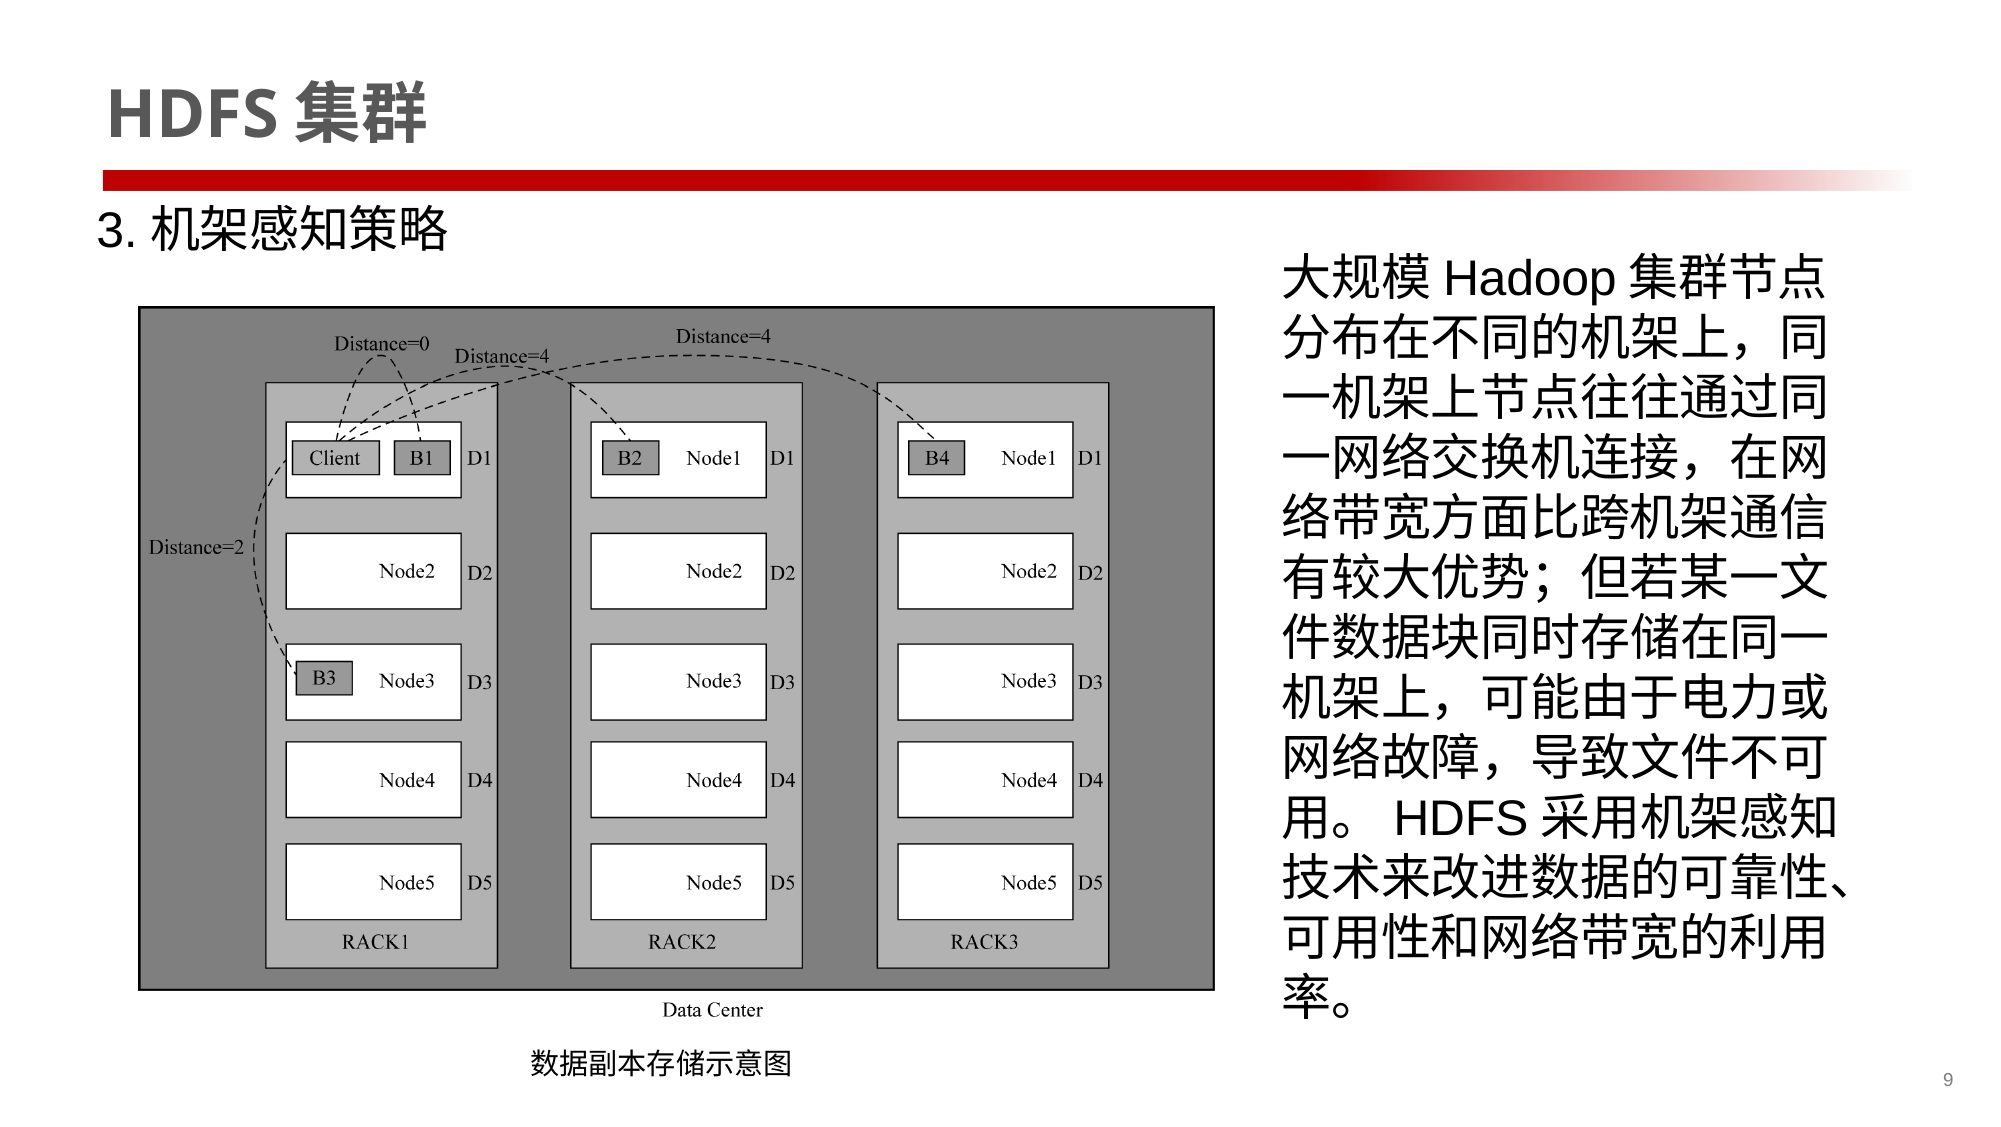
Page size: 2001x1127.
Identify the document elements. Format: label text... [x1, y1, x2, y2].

picture [138, 306, 1215, 1023]
text_box 数据副本存储示意图 [501, 1037, 809, 1088]
text_box [102, 170, 1913, 191]
text_box 大规模Hadoop集群节点分布在不同的机架上，同一机架上节点往往通过同一网络交换机连接，在网络带宽方面比跨机架通信有较大优势；但若某一文件数据块同时存储在同一机架上，可能由于电力或网络故障，导致文件不可用。HDFS采用机架感知技术来改进数据的可靠性、可用性和网络带宽的利用率。 [1266, 237, 1892, 1033]
slide_number 9 [1938, 1067, 1969, 1127]
title HDFS集群 [102, 70, 1899, 170]
text_box 3.机架感知策略 [81, 190, 1920, 266]
